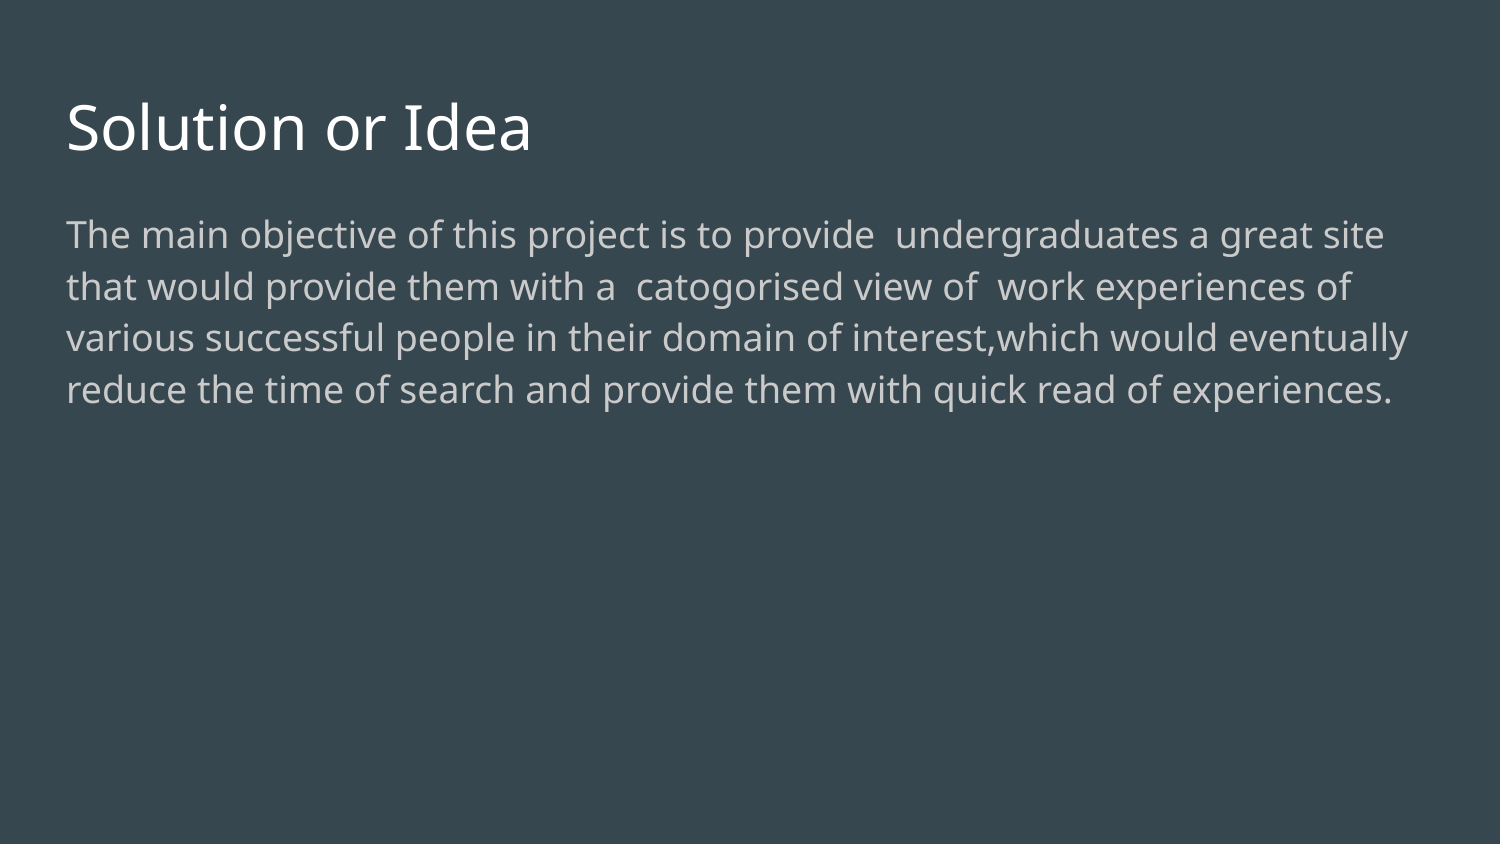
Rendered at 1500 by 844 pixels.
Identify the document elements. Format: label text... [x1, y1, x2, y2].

list The main objective of this project is to provide undergraduates a great site that would provide them with a catogorised view of work experiences of various successful people in their domain of interest,which would eventually reduce the time of search and provide them with quick read of experiences. [51, 189, 1449, 750]
title Solution or Idea [51, 72, 1449, 167]
